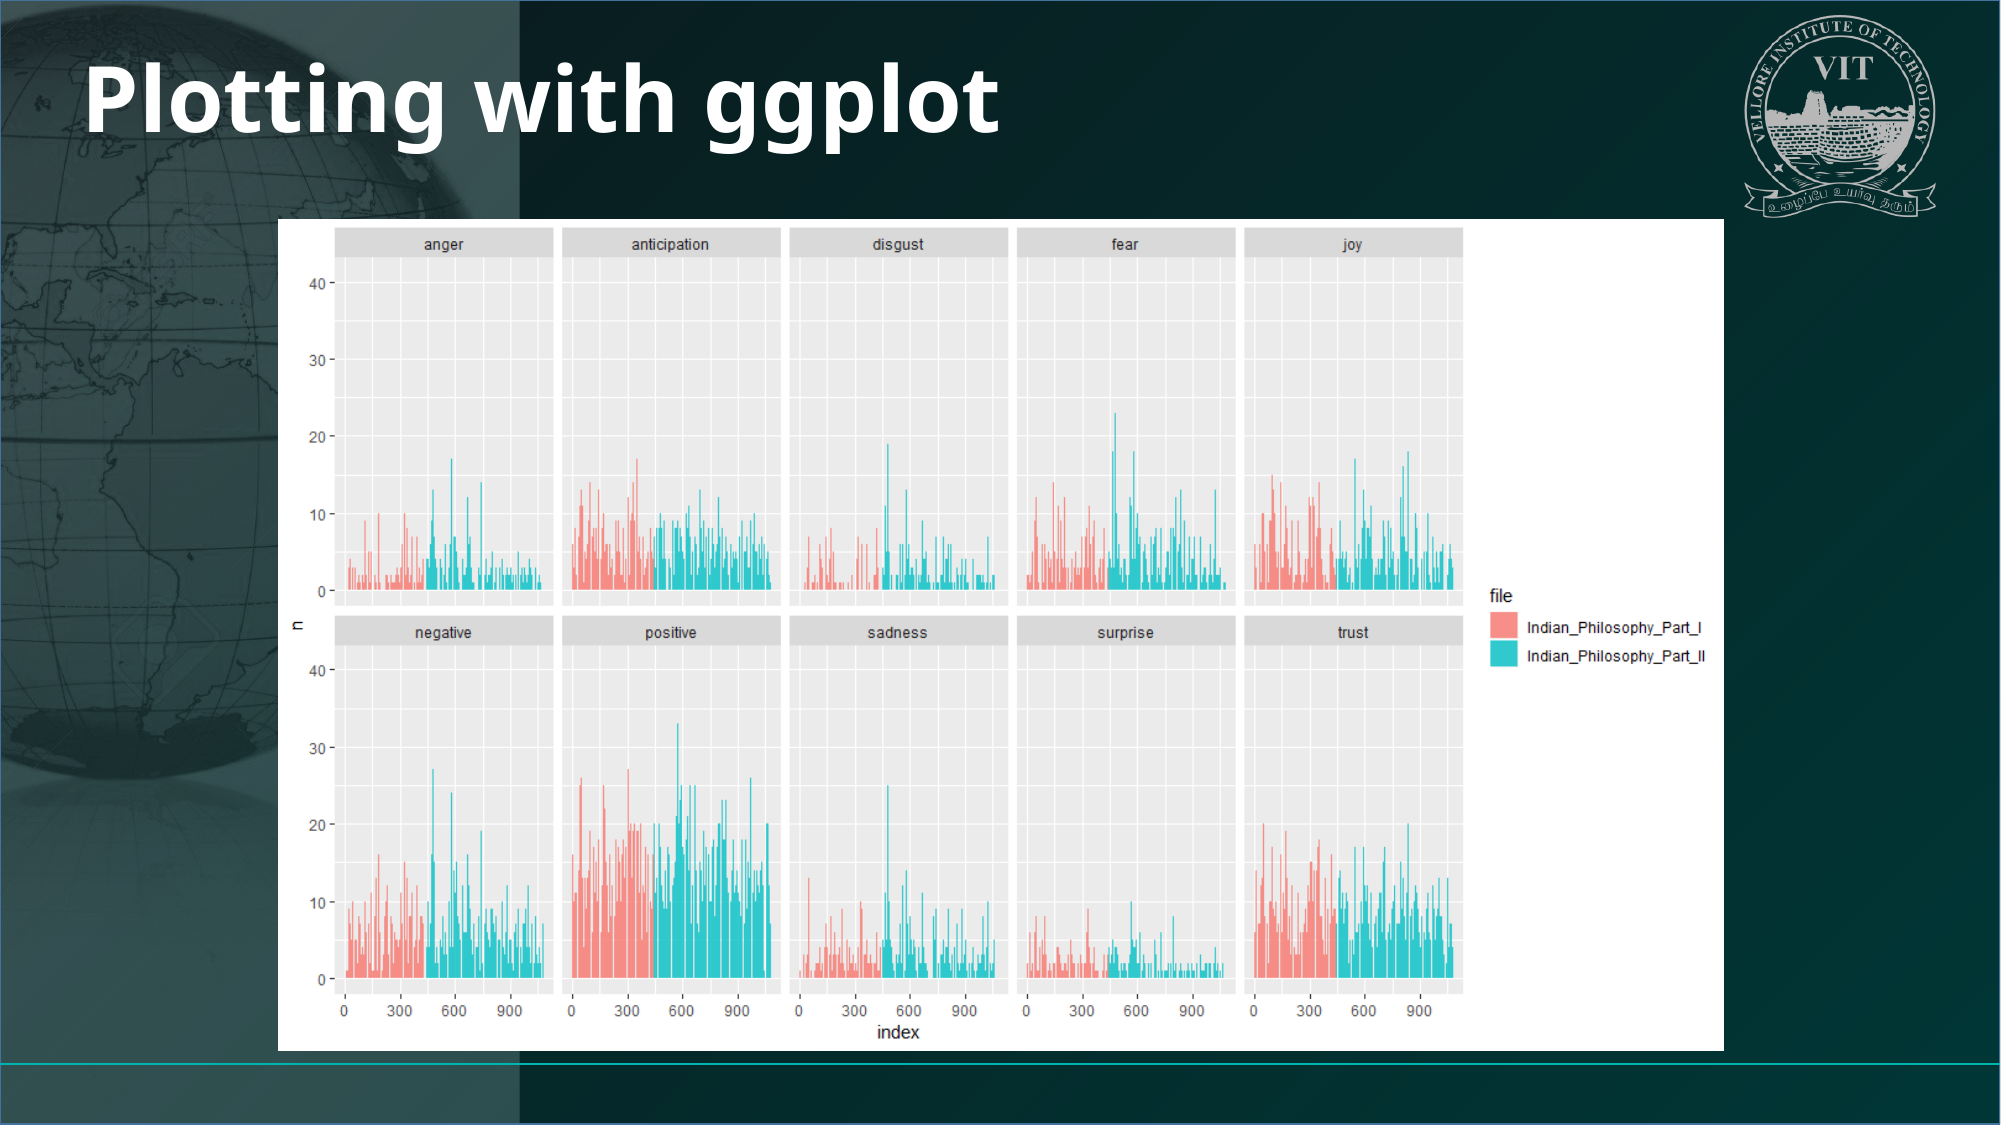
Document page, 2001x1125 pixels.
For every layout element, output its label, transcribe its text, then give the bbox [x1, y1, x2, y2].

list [278, 219, 1724, 1051]
title Plotting with ggplot [66, 1, 1716, 204]
